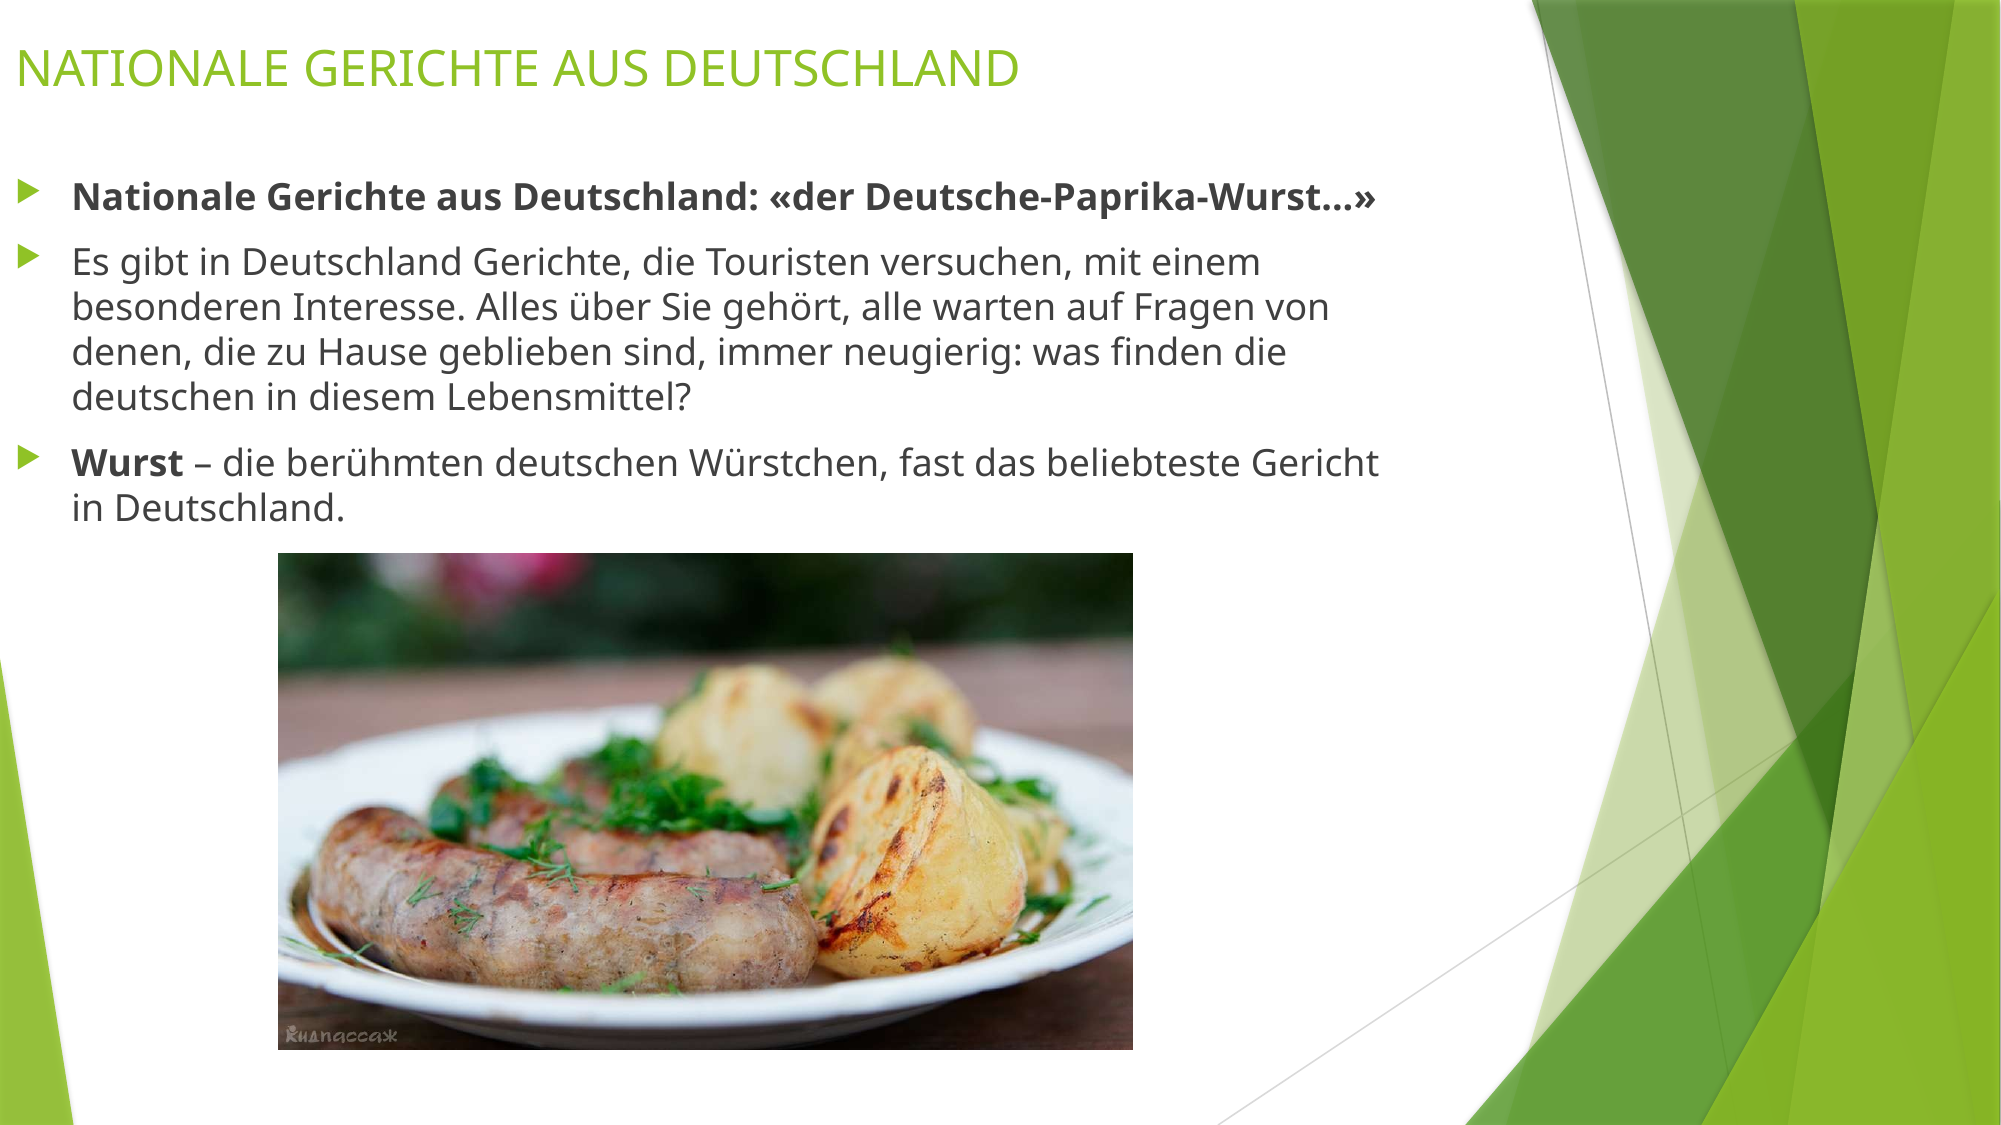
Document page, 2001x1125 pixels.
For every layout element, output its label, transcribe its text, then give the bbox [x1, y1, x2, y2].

title NATIONALE GERICHTE AUS DEUTSCHLAND [0, 28, 1299, 164]
list Nationale Gerichte aus Deutschland: «der Deutsche-Paprika-Wurst...» Es gibt in Deutschland Gerichte, die Touristen versuchen, mit einem besonderen Interesse. Alles über Sie gehört, alle warten auf Fragen von denen, die zu Hause geblieben sind, immer neugierig: was finden die deutschen in diesem Lebensmittel? Wurst – die berühmten deutschen Würstchen, fast das beliebteste Gericht in Deutschland. [0, 164, 1411, 802]
picture [277, 553, 1133, 1050]
